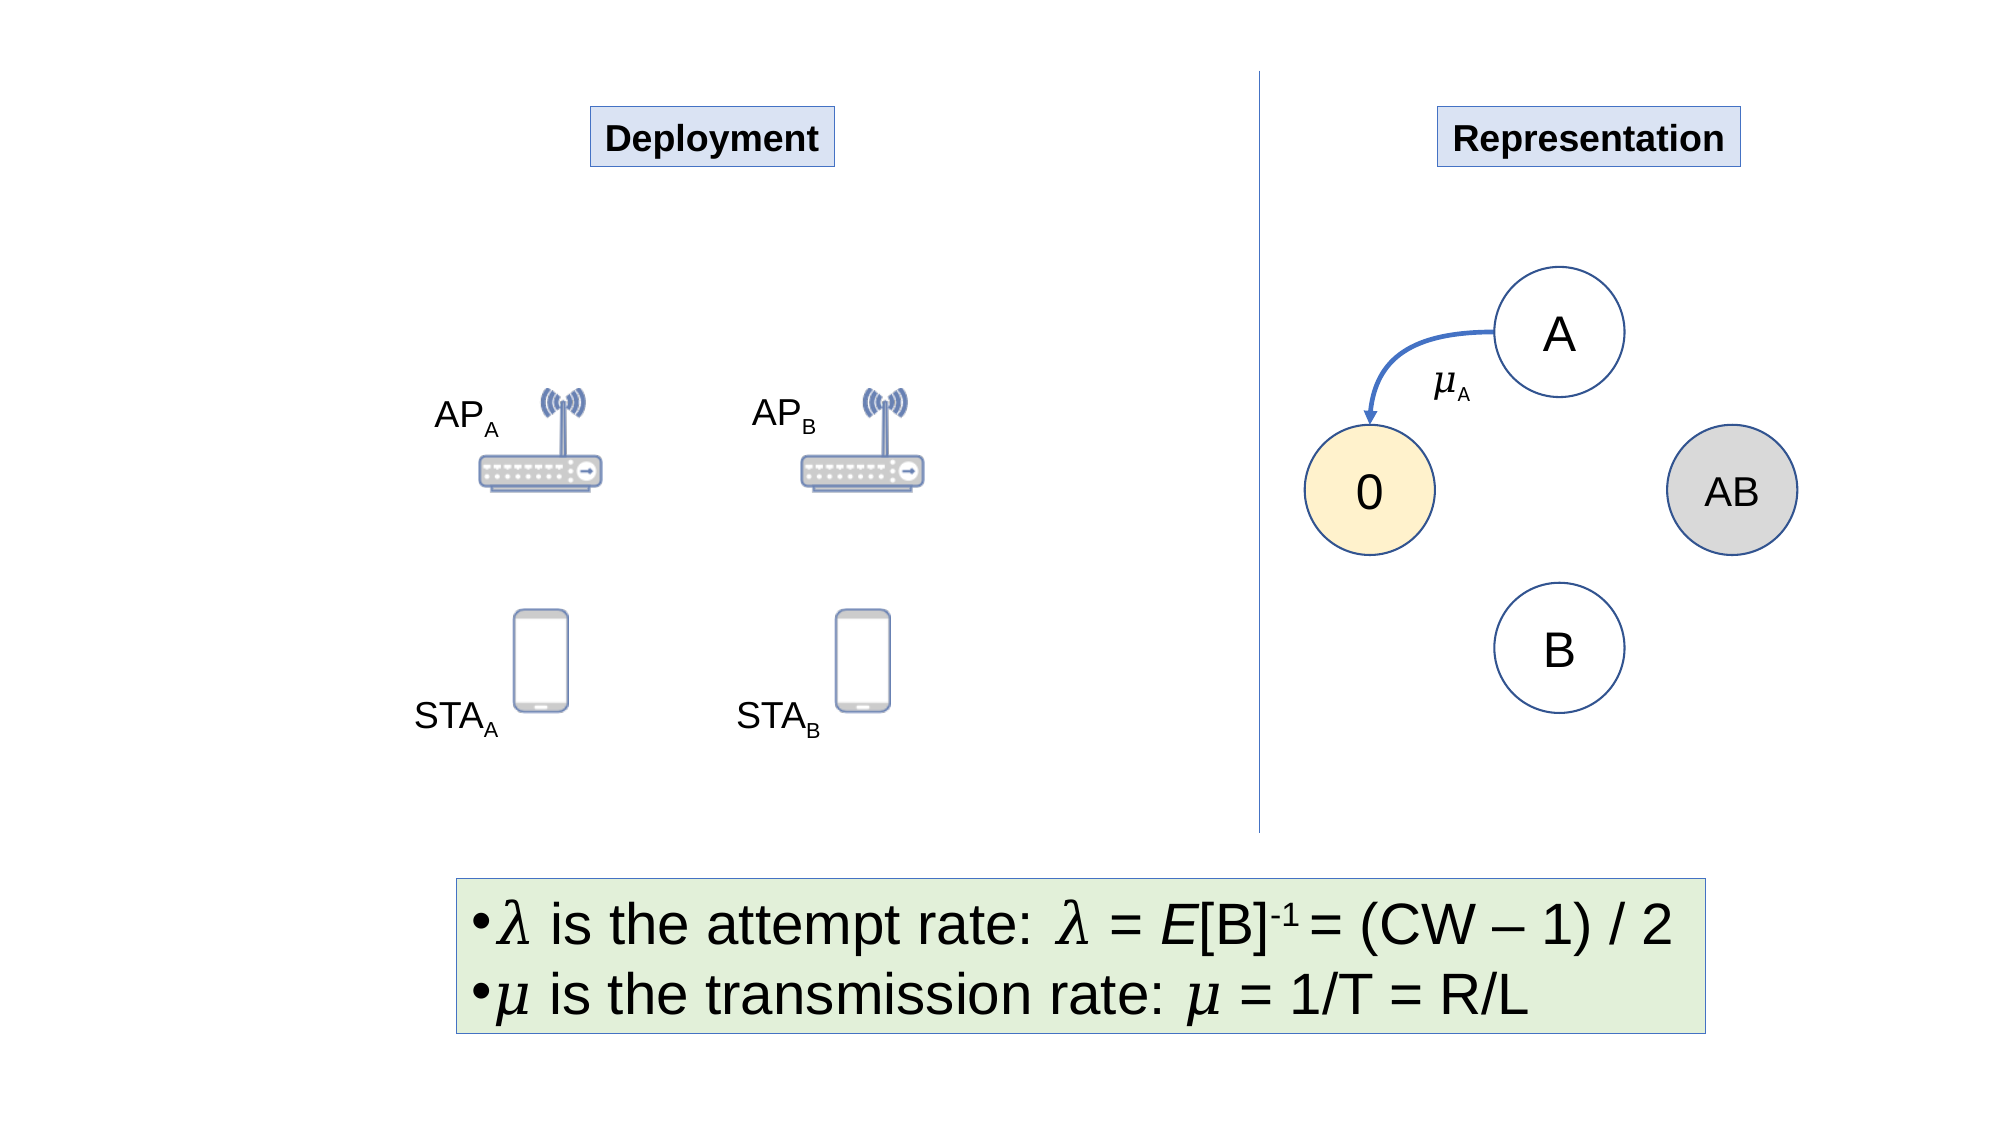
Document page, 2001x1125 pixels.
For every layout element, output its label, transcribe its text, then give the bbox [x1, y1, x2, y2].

text_box Deployment [590, 106, 835, 167]
text_box 𝜆 is the attempt rate: 𝜆 = E[B]-1 = (CW – 1) / 2 𝜇 is the transmission rate: 𝜇 = 1/T = R/L [456, 878, 1706, 1034]
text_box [397, 380, 925, 745]
text_box Representation [1437, 106, 1741, 167]
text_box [1304, 266, 1798, 713]
